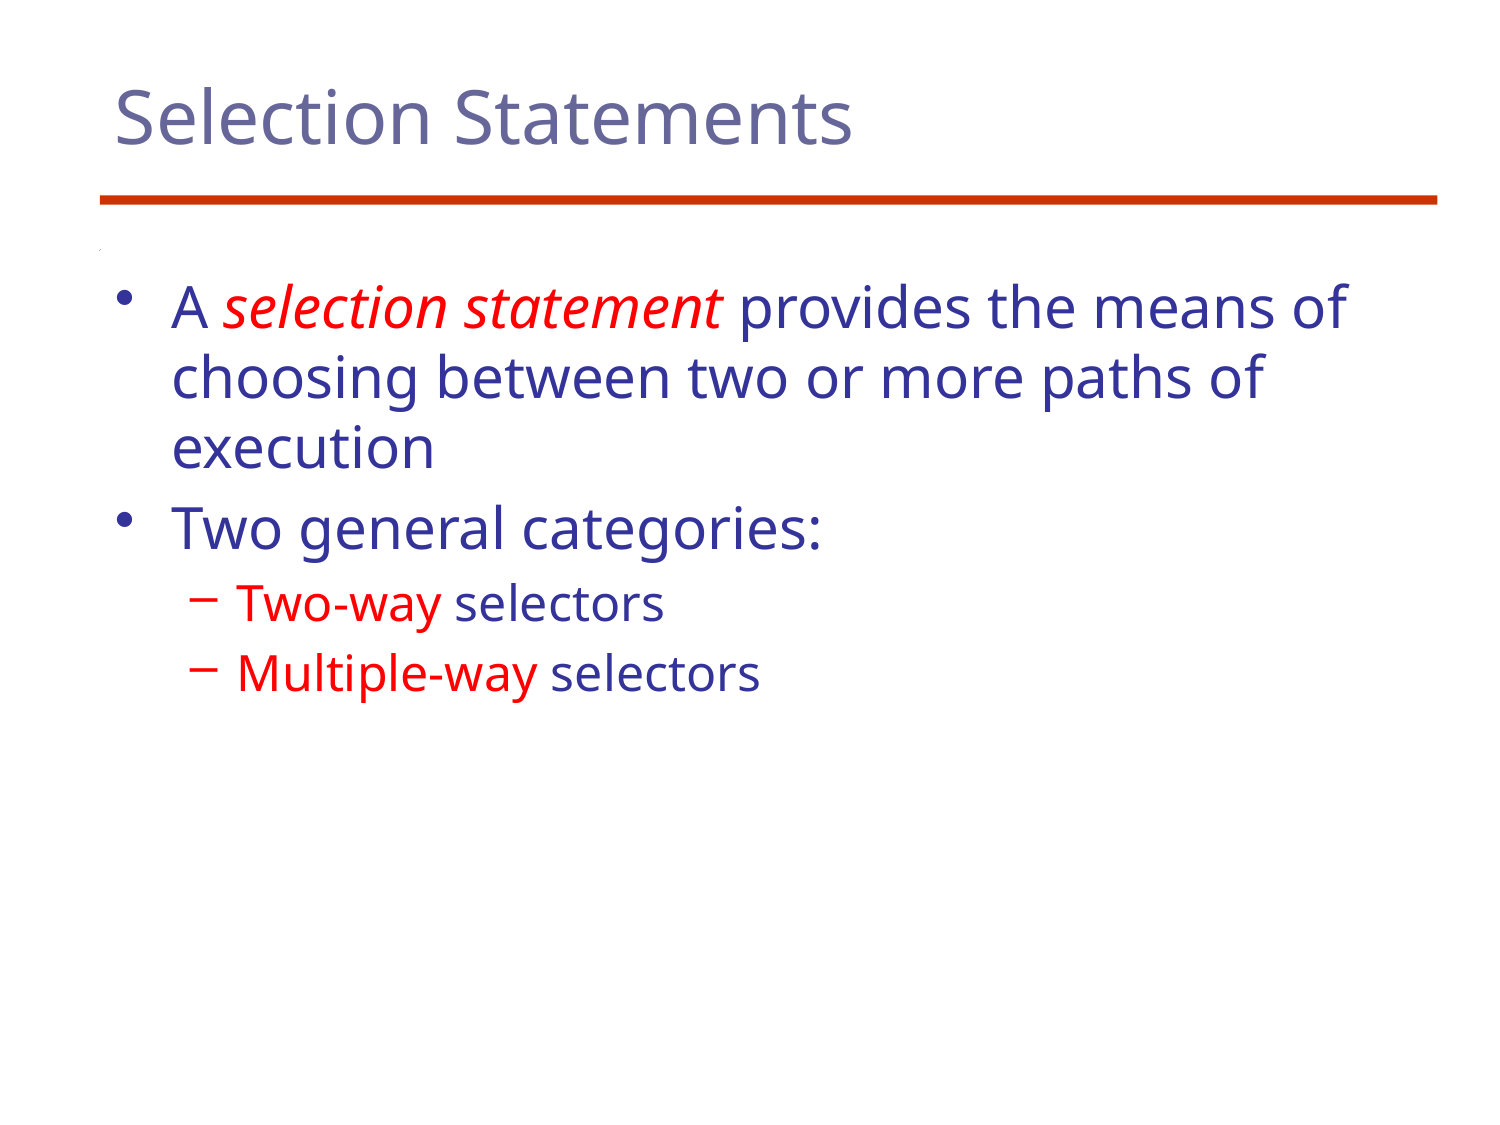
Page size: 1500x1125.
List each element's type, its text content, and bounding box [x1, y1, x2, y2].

title Selection Statements [99, 62, 1438, 250]
list A selection statement provides the means of choosing between two or more paths of execution Two general categories: Two-way selectors Multiple-way selectors [99, 262, 1438, 1013]
